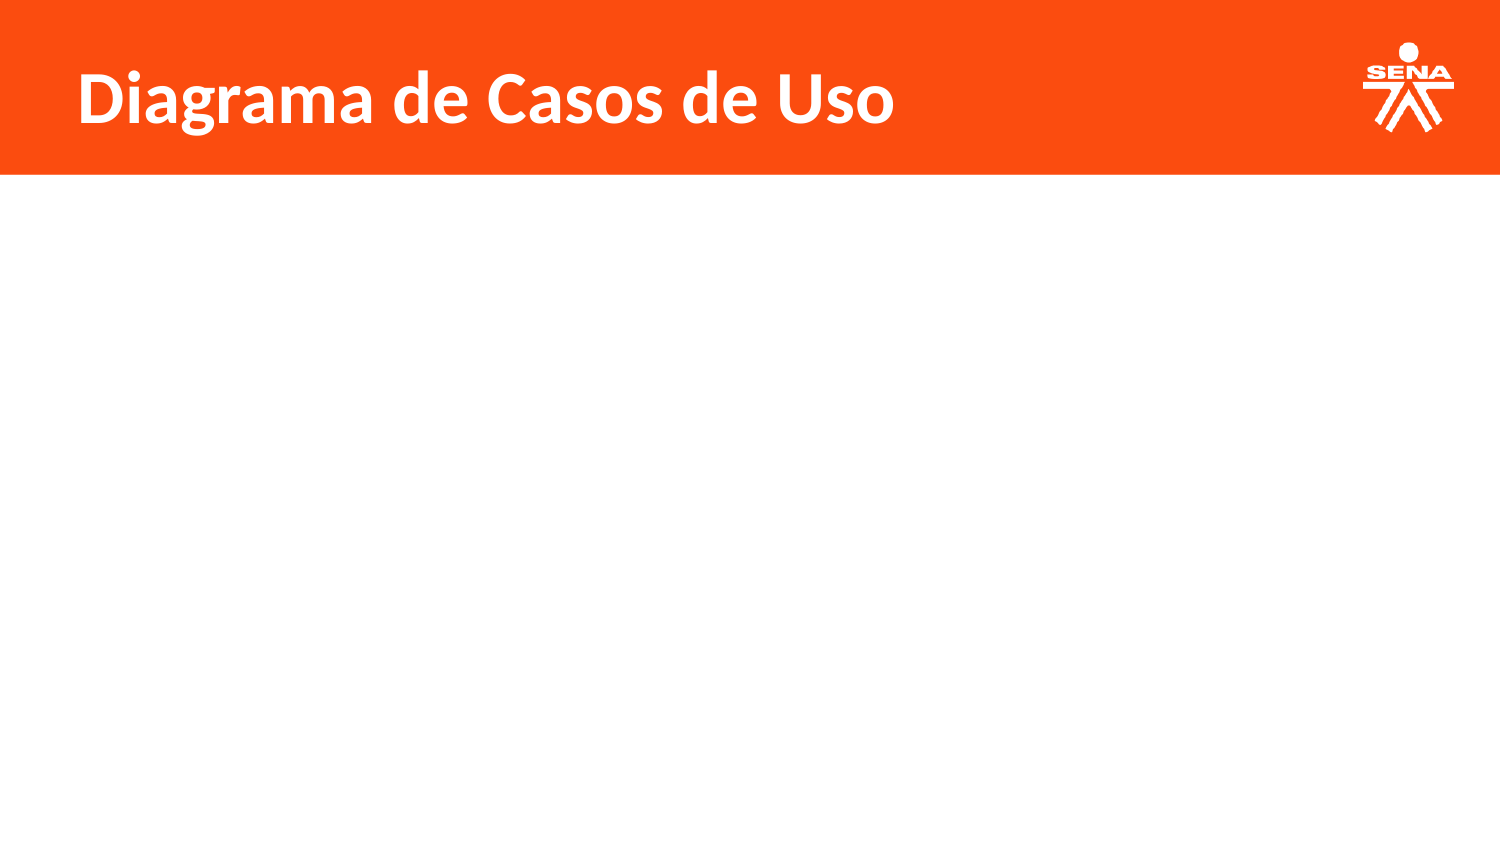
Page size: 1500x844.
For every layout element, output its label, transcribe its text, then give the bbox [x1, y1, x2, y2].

text_box Diagrama de Casos de Uso [62, 40, 1297, 146]
picture [0, 0, 1500, 844]
